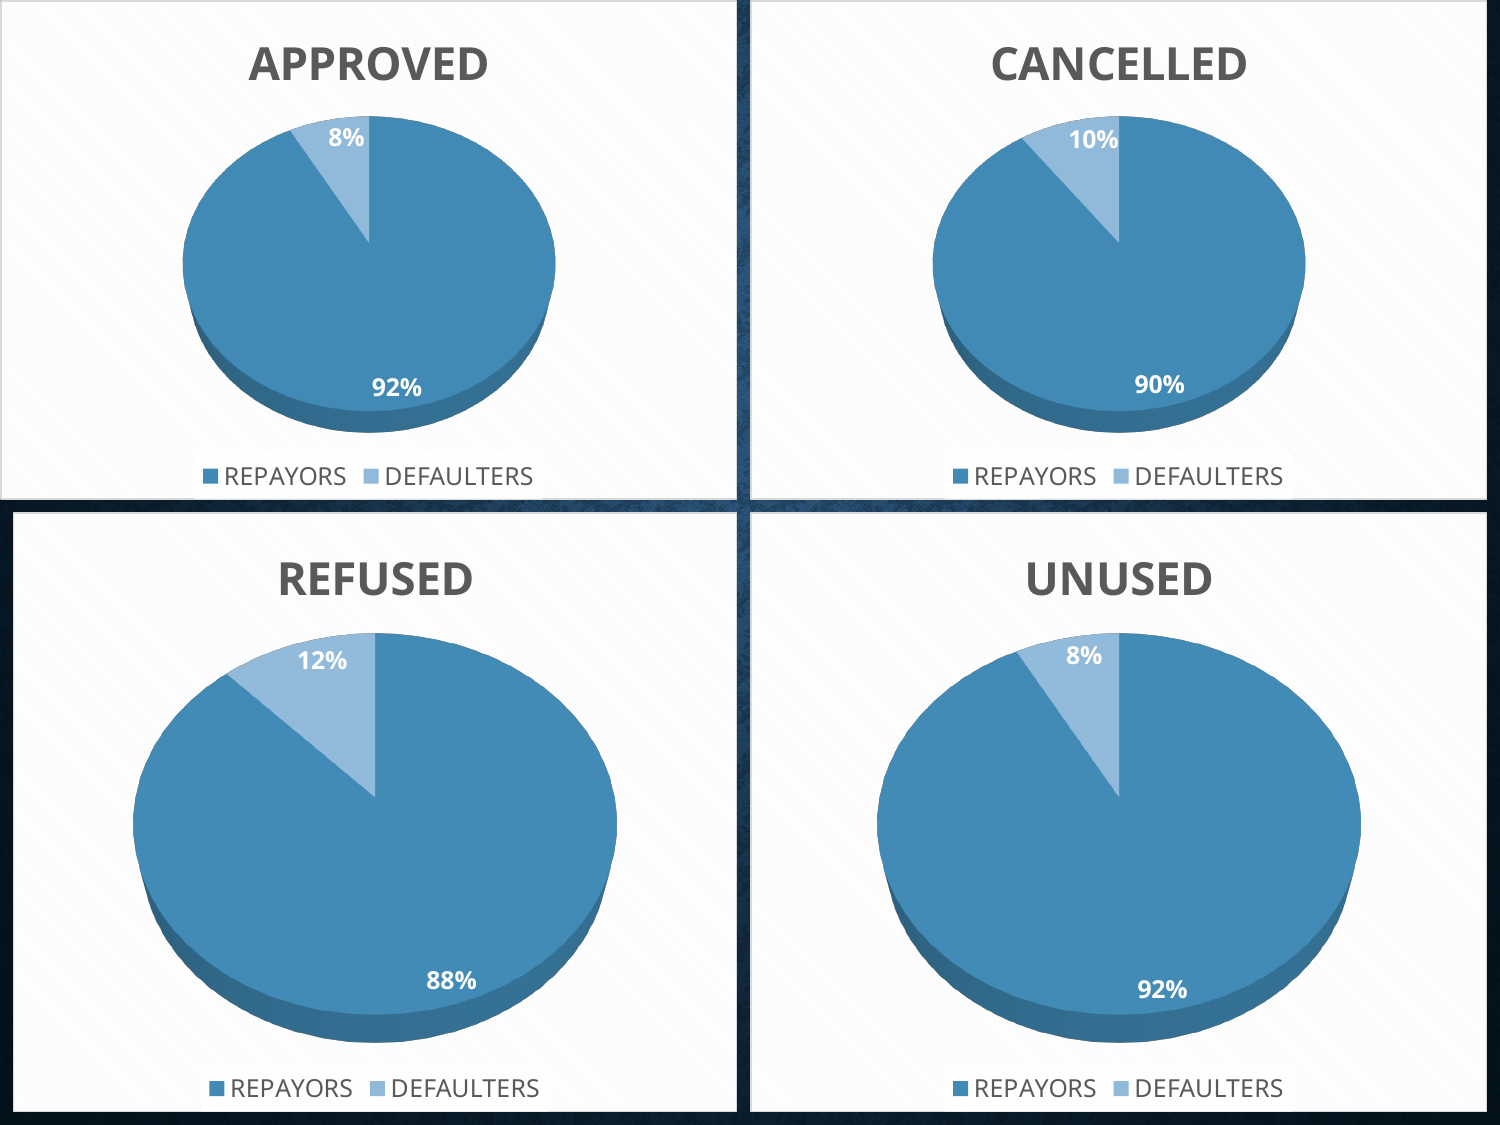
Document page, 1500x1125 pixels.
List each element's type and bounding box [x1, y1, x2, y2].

chart [11, 511, 739, 1113]
chart [749, 511, 1488, 1113]
chart [749, 0, 1488, 501]
chart [0, 0, 738, 501]
